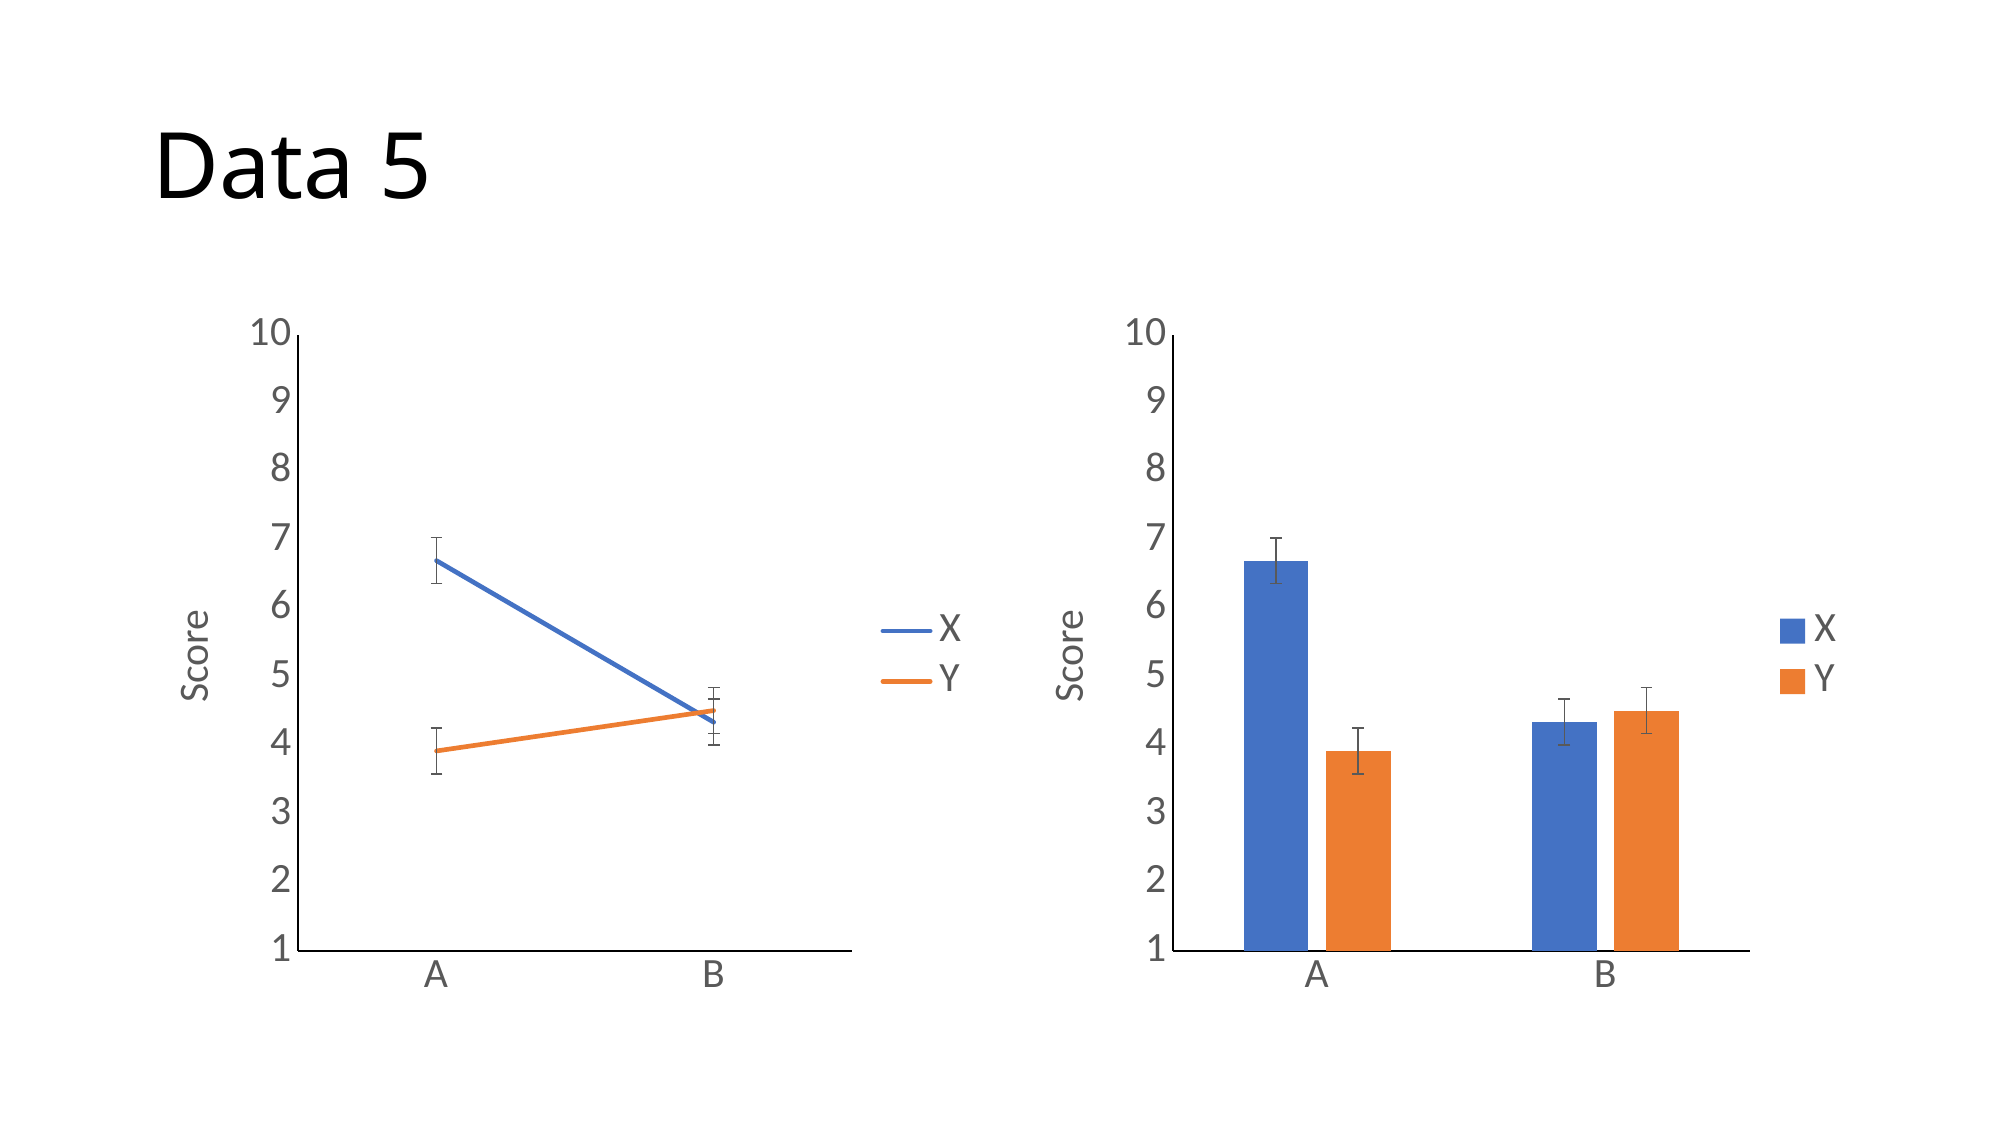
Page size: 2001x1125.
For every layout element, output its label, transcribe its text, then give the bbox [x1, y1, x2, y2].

chart [137, 299, 988, 1014]
chart [1012, 299, 1863, 1014]
title Data 5 [137, 59, 1863, 278]
